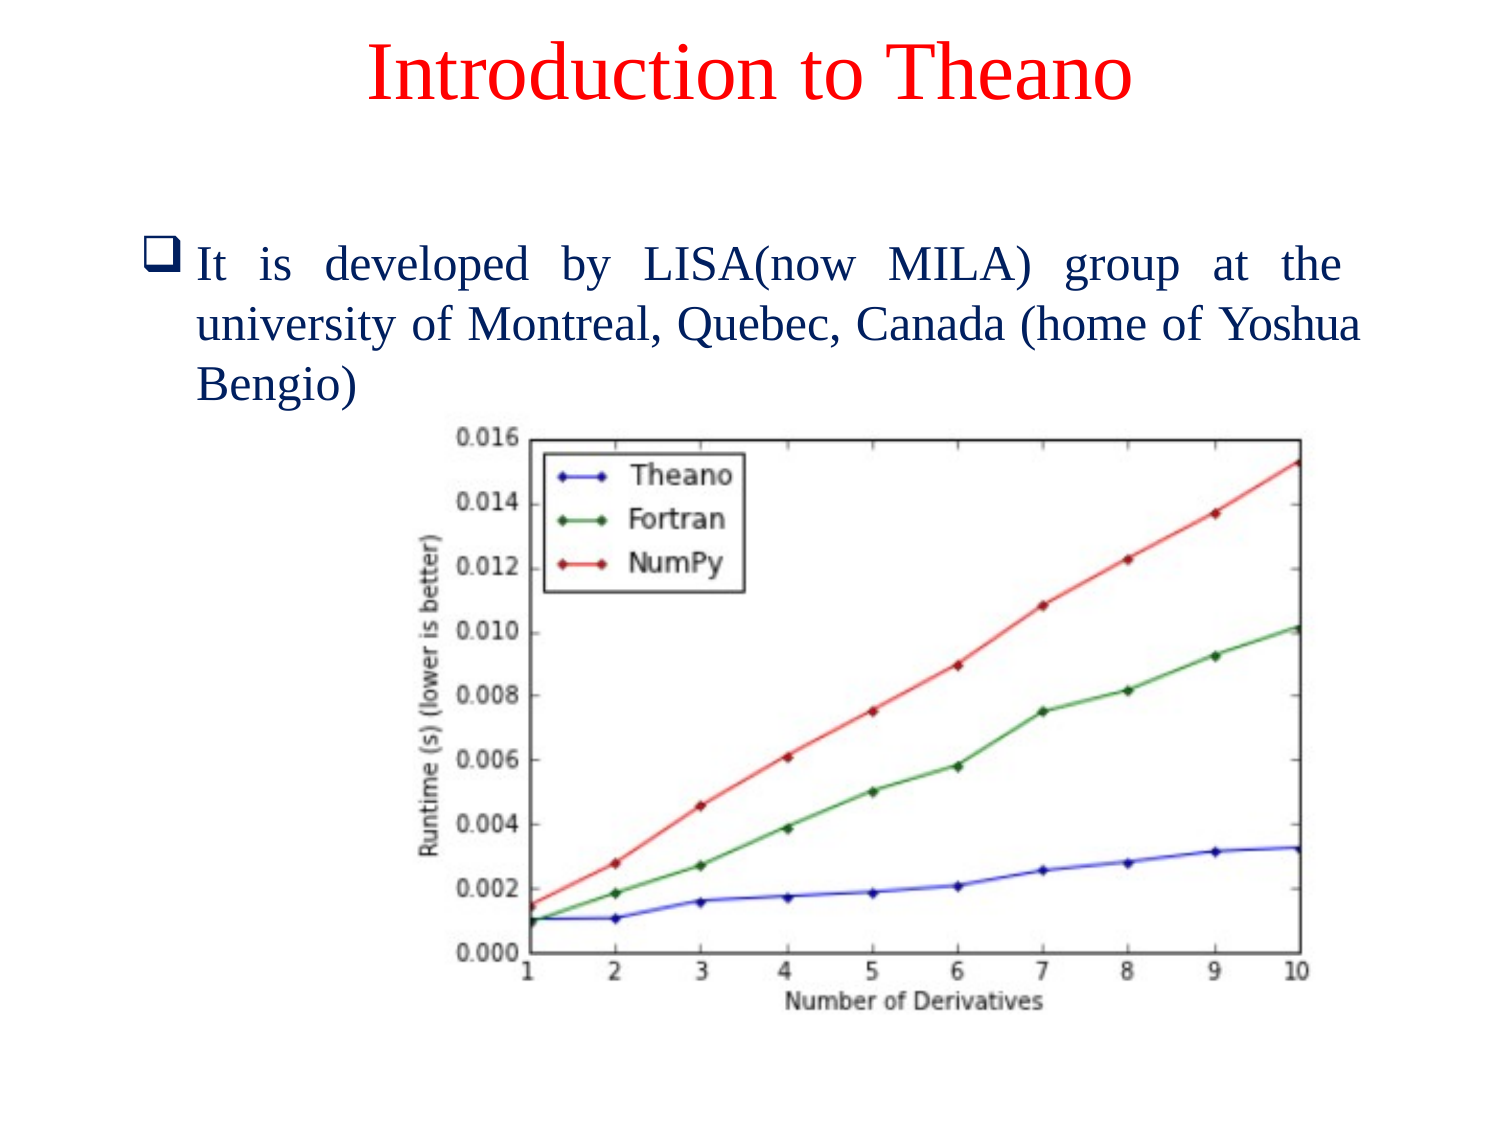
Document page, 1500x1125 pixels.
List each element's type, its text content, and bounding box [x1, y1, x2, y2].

title Introduction to Theano [364, 13, 1136, 204]
text_box [412, 379, 1338, 1025]
text_box It is developed by LISA(now MILA) group at the university of Montreal, Quebec, Canada (home of Yoshua Bengio) [137, 228, 1375, 411]
